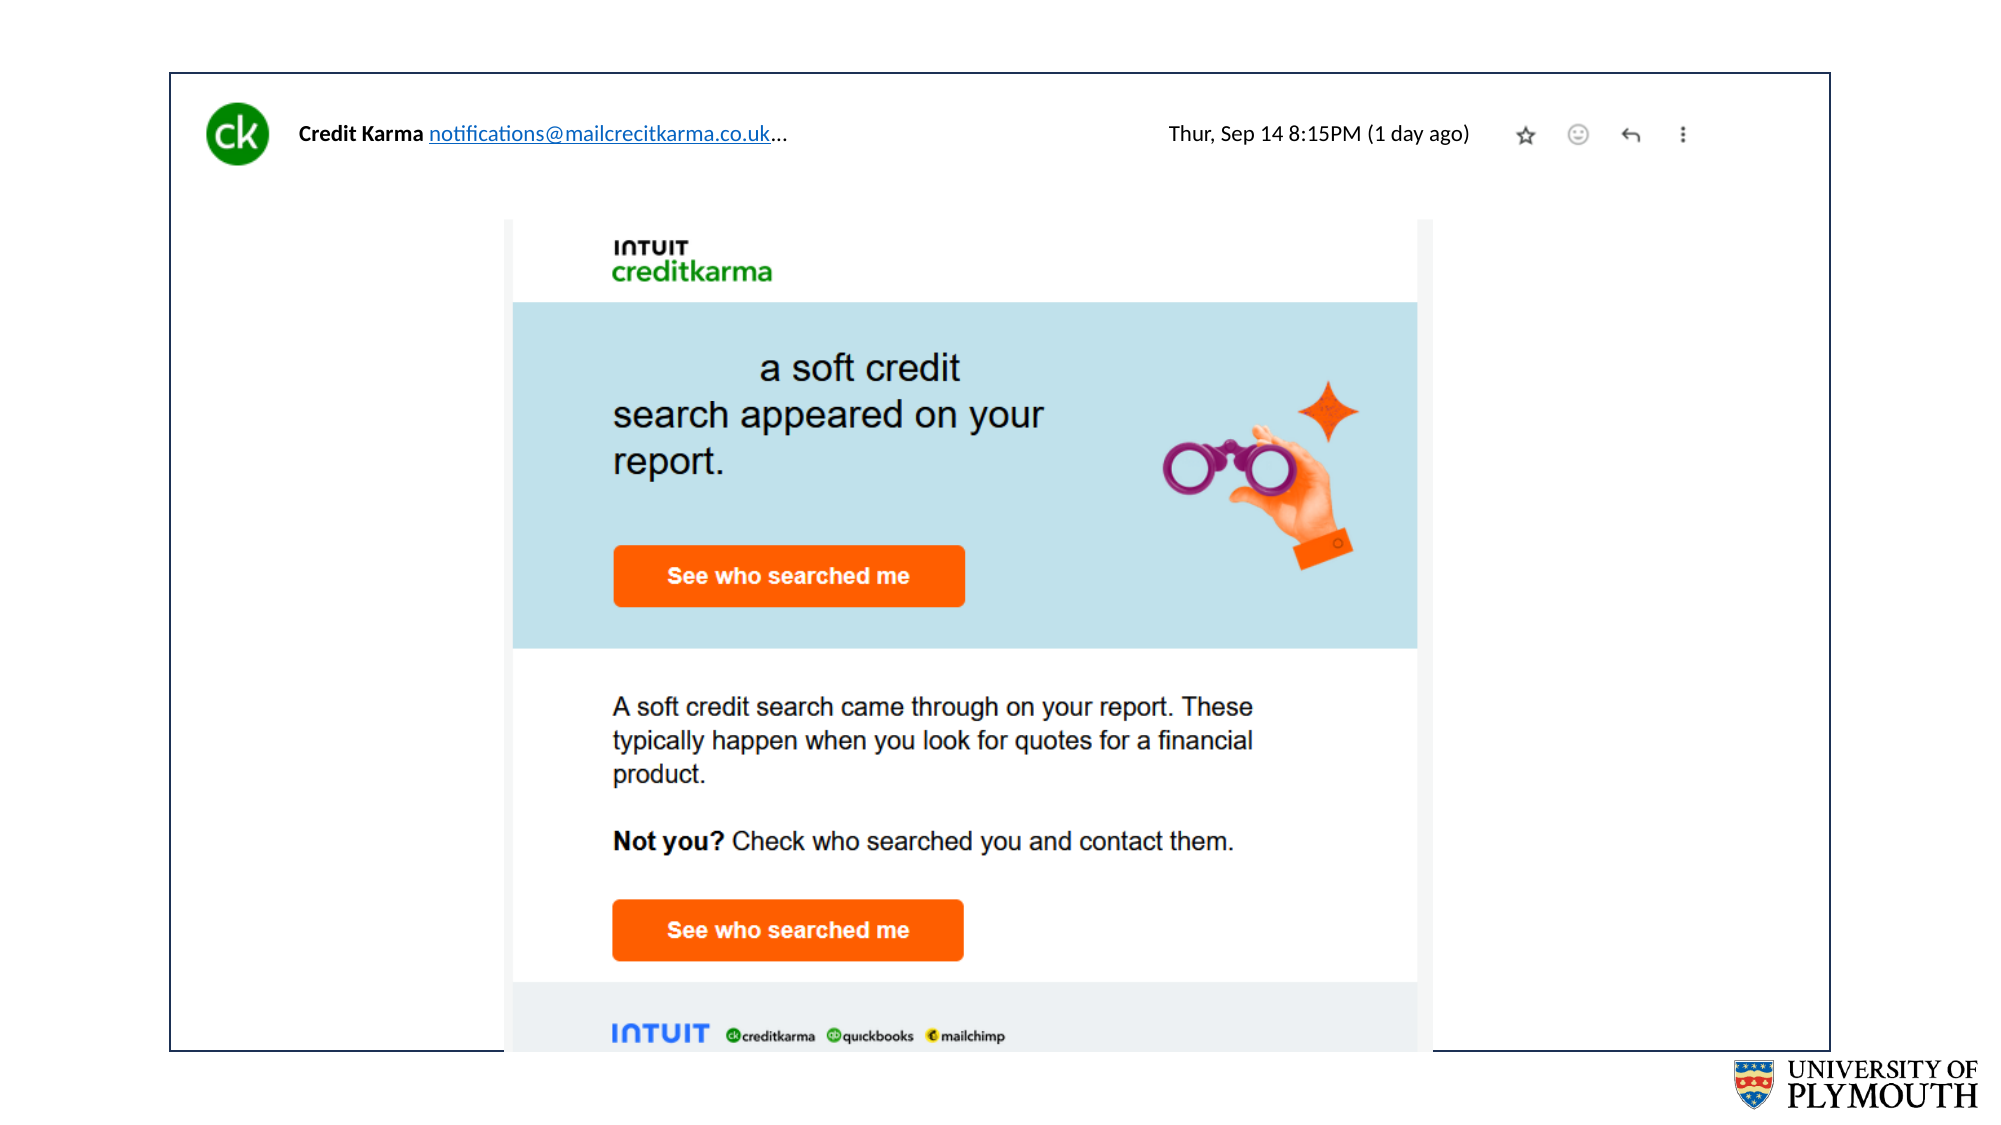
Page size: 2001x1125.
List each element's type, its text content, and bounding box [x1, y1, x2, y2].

picture [202, 92, 274, 183]
text_box Credit Karma notifications@mailcrecitkarma.co.uk... Thur, Sep 14 8:15PM (1 day ago) [284, 110, 1489, 153]
picture [1501, 90, 1716, 174]
picture [1729, 1048, 1983, 1123]
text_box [504, 217, 1433, 1052]
text_box [169, 72, 1831, 1052]
